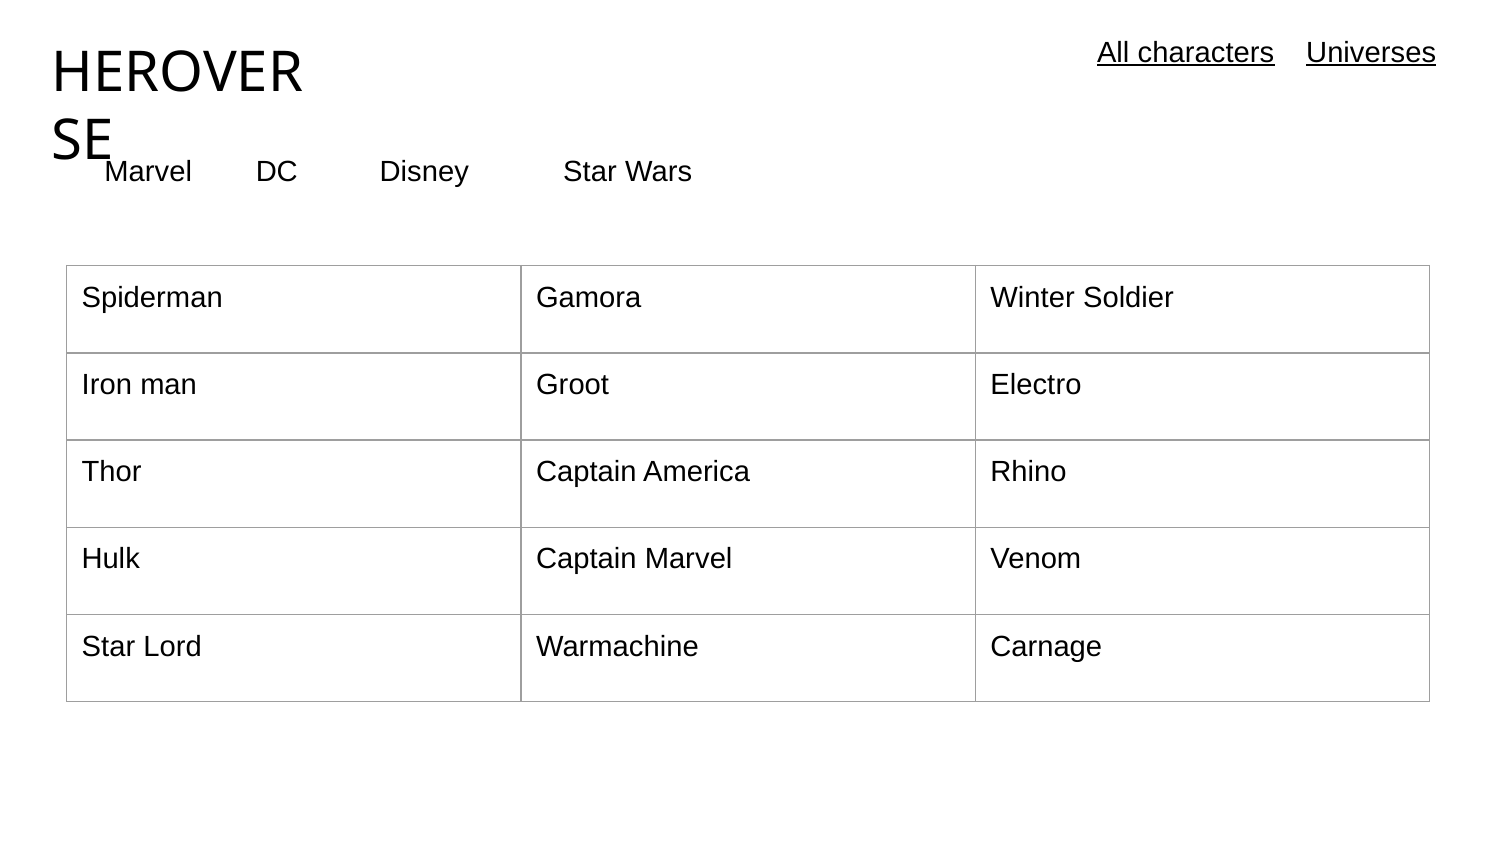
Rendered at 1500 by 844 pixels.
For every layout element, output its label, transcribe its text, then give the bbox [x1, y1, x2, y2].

table_cell Warmachine [522, 615, 975, 701]
text_box Disney [364, 137, 548, 203]
table_cell Star Lord [67, 615, 520, 701]
table_header Winter Soldier [976, 266, 1429, 352]
table_cell Hulk [67, 528, 520, 614]
text_box Universes [1291, 18, 1500, 84]
table_cell Groot [522, 354, 975, 439]
text_box HEROVERSE [36, 20, 326, 186]
table_cell Iron man [67, 354, 520, 439]
table_cell Captain Marvel [522, 528, 975, 614]
table_cell Electro [976, 354, 1429, 439]
table_header Gamora [522, 266, 975, 352]
table_cell Captain America [522, 441, 975, 527]
table_cell Venom [976, 528, 1429, 614]
table_cell Thor [67, 441, 520, 527]
text_box Marvel [89, 137, 240, 203]
table_cell Carnage [976, 615, 1429, 701]
text_box Star Wars [548, 137, 732, 203]
table_header Spiderman [67, 266, 520, 352]
text_box All characters [1082, 18, 1291, 84]
text_box DC [240, 137, 326, 203]
table_cell Rhino [976, 441, 1429, 527]
